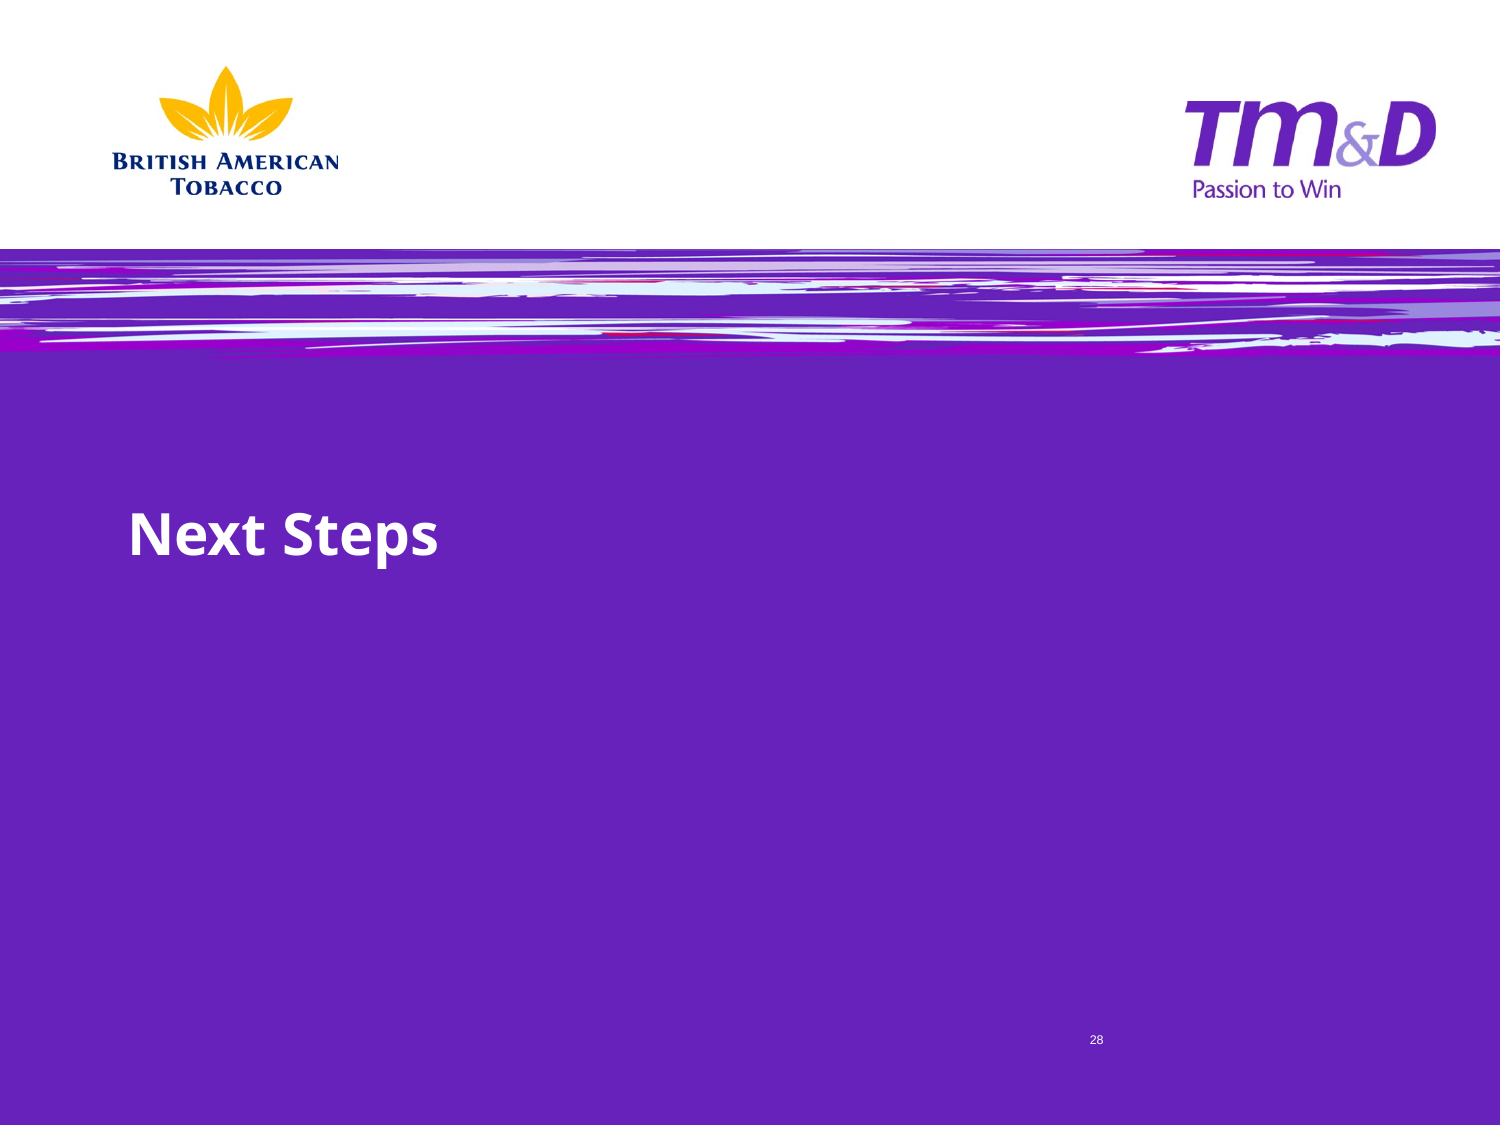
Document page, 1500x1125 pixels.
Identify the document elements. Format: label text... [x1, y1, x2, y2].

slide_number 28 [1074, 1025, 1388, 1100]
picture [0, 249, 1500, 1125]
title Next Steps [112, 479, 1388, 585]
picture [112, 66, 338, 195]
picture [1185, 101, 1436, 198]
